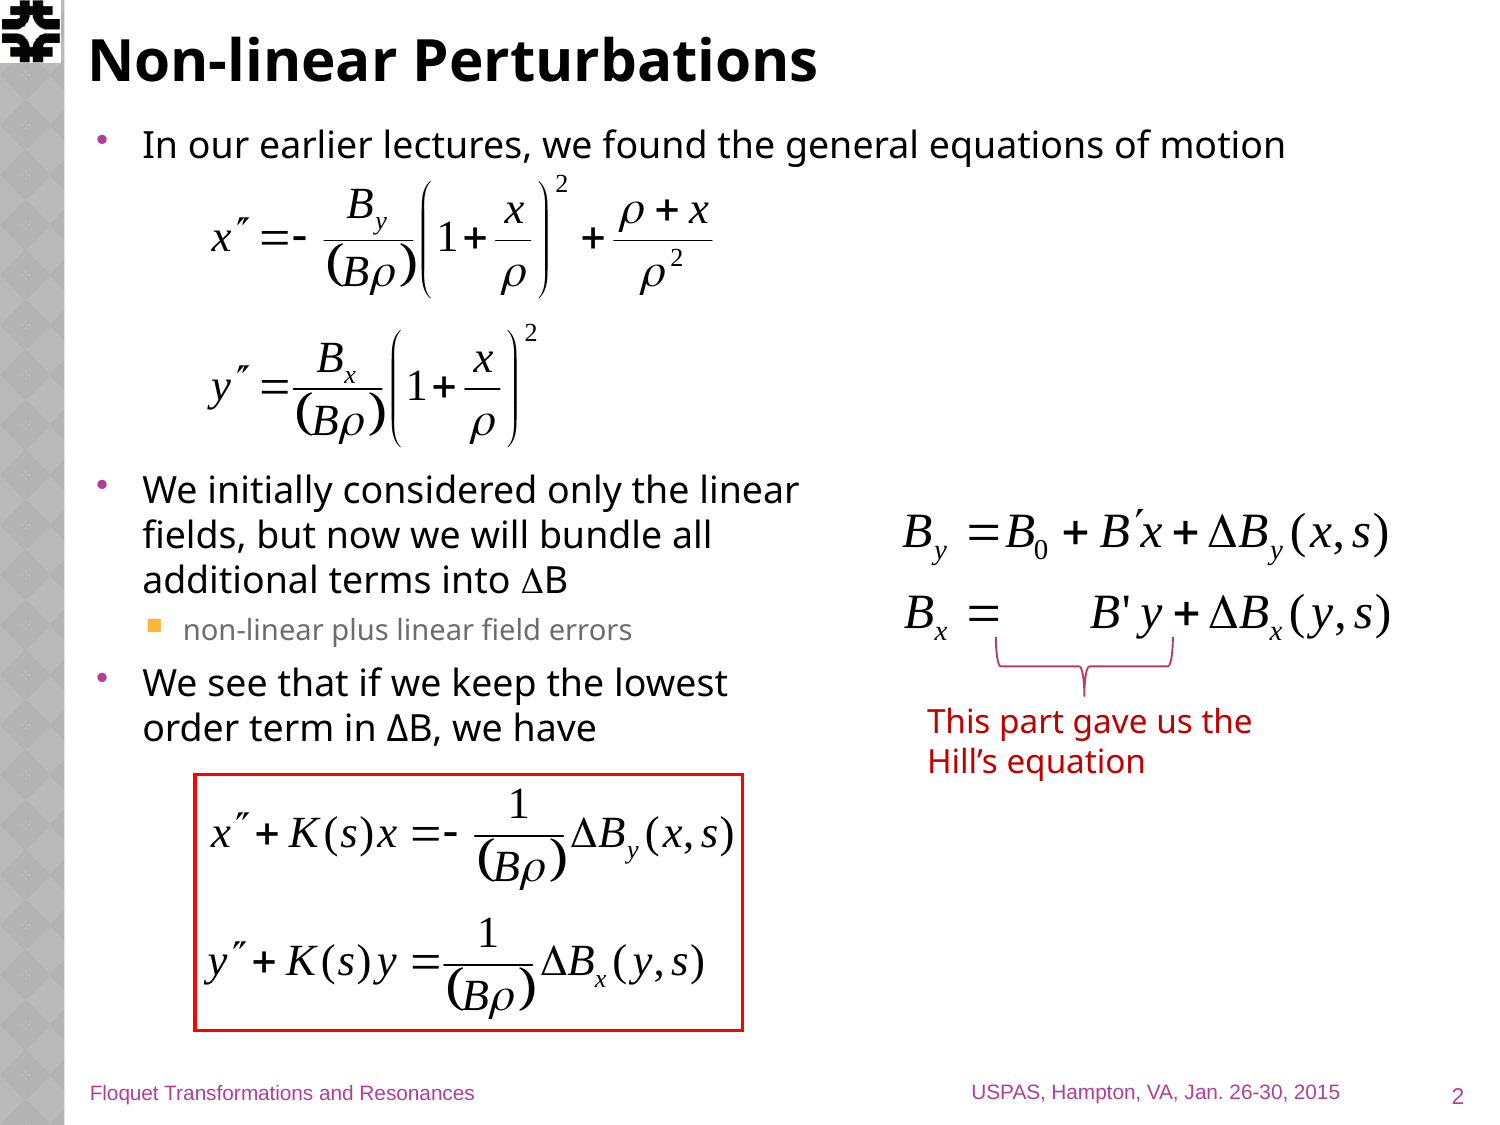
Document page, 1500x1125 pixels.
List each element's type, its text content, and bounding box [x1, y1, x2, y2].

text_box [996, 659, 1173, 693]
text_box This part gave us the Hill’s equation [912, 693, 1316, 788]
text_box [199, 162, 734, 513]
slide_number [941, 1077, 1355, 1104]
footer Floquet Transformations and Resonances [75, 1075, 709, 1105]
picture [0, 0, 61, 63]
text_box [892, 500, 1402, 650]
list In our earlier lectures, we found the general equations of motion We initially considered only the linear fields, but now we will bundle all additional terms into ΔB non-linear plus linear field errors We see that if we keep the lowest order term in ΔB, we have [82, 112, 1437, 183]
title Non-linear Perturbations [80, 20, 1436, 93]
slide_number 2 [1367, 1071, 1465, 1110]
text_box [196, 775, 742, 1030]
